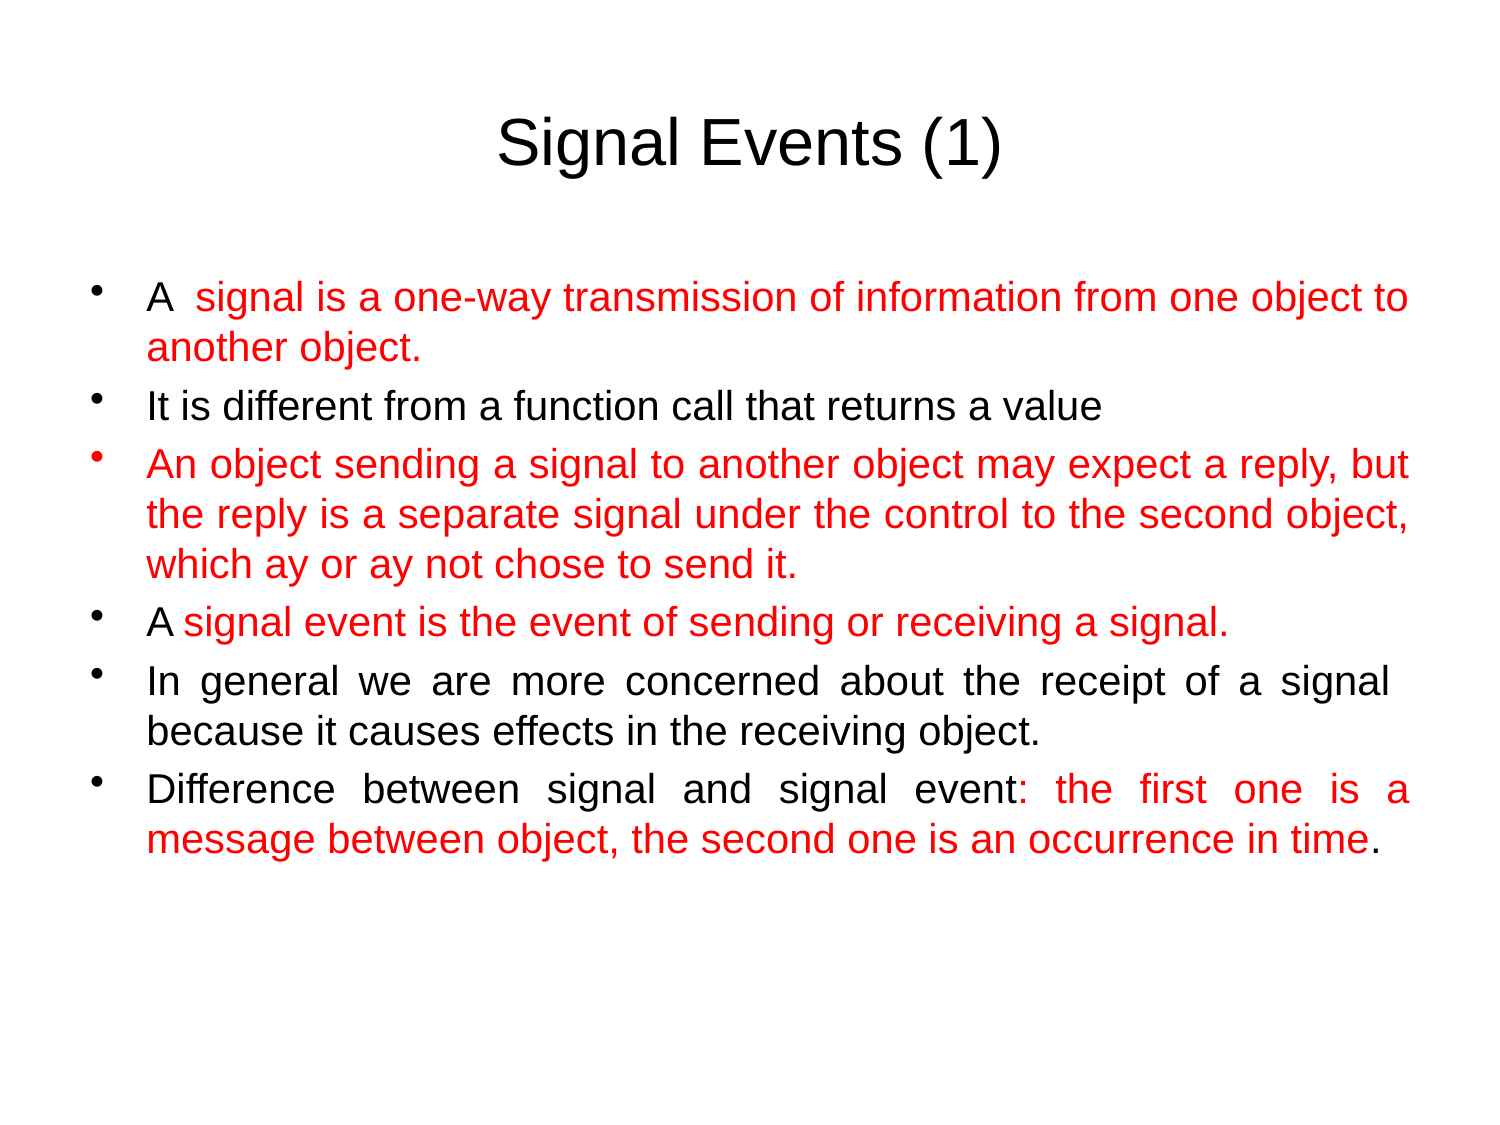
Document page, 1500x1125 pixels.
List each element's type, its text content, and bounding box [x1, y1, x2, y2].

list A signal is a one-way transmission of information from one object to another object. It is different from a function call that returns a value An object sending a signal to another object may expect a reply, but the reply is a separate signal under the control to the second object, which ay or ay not chose to send it. A signal event is the event of sending or receiving a signal. In general we are more concerned about the receipt of a signal because it causes effects in the receiving object. Difference between signal and signal event: the first one is a message between object, the second one is an occurrence in time. [74, 262, 1426, 1006]
title Signal Events (1) [74, 44, 1426, 233]
